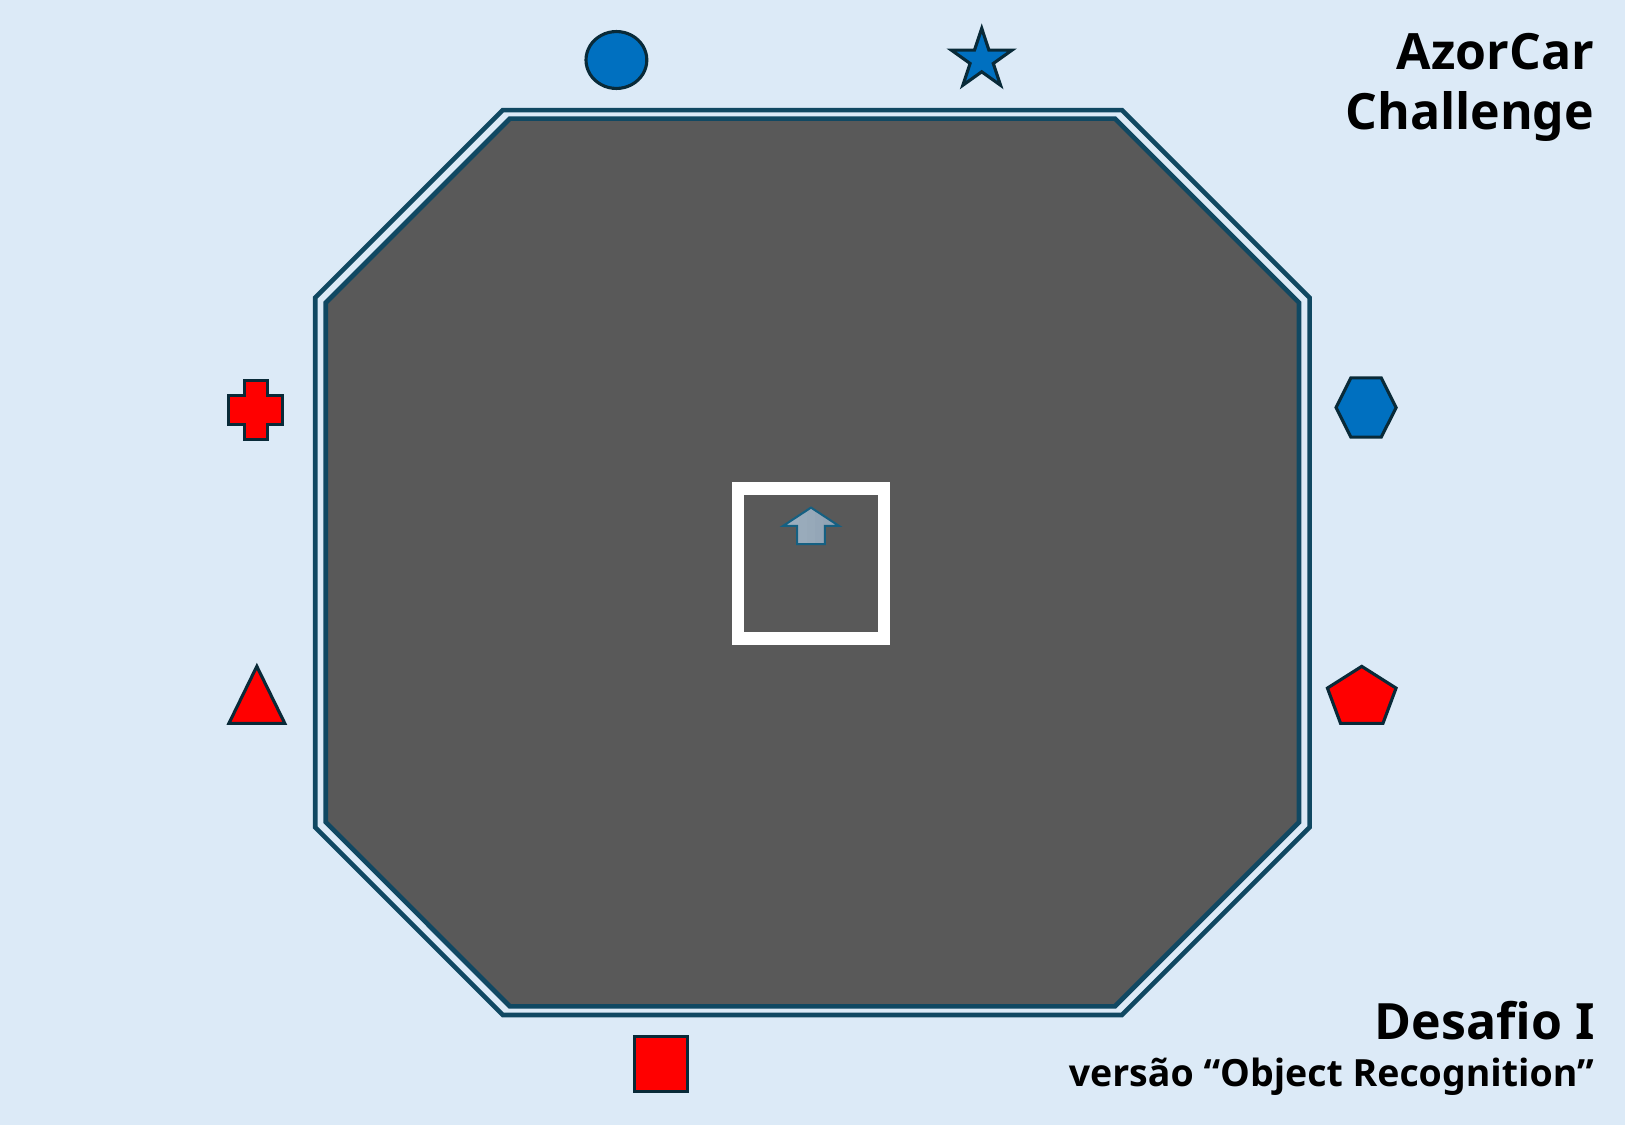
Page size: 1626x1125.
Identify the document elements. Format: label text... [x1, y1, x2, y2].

text_box [946, 23, 1017, 90]
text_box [314, 109, 1311, 1016]
text_box [633, 1035, 689, 1093]
text_box [227, 379, 284, 441]
text_box [226, 662, 288, 725]
text_box [1325, 664, 1398, 725]
text_box Desafio I versão “Object Recognition” [906, 981, 1610, 1102]
text_box [584, 29, 649, 91]
text_box [1334, 376, 1398, 439]
text_box AzorCar Challenge [1316, 11, 1610, 147]
